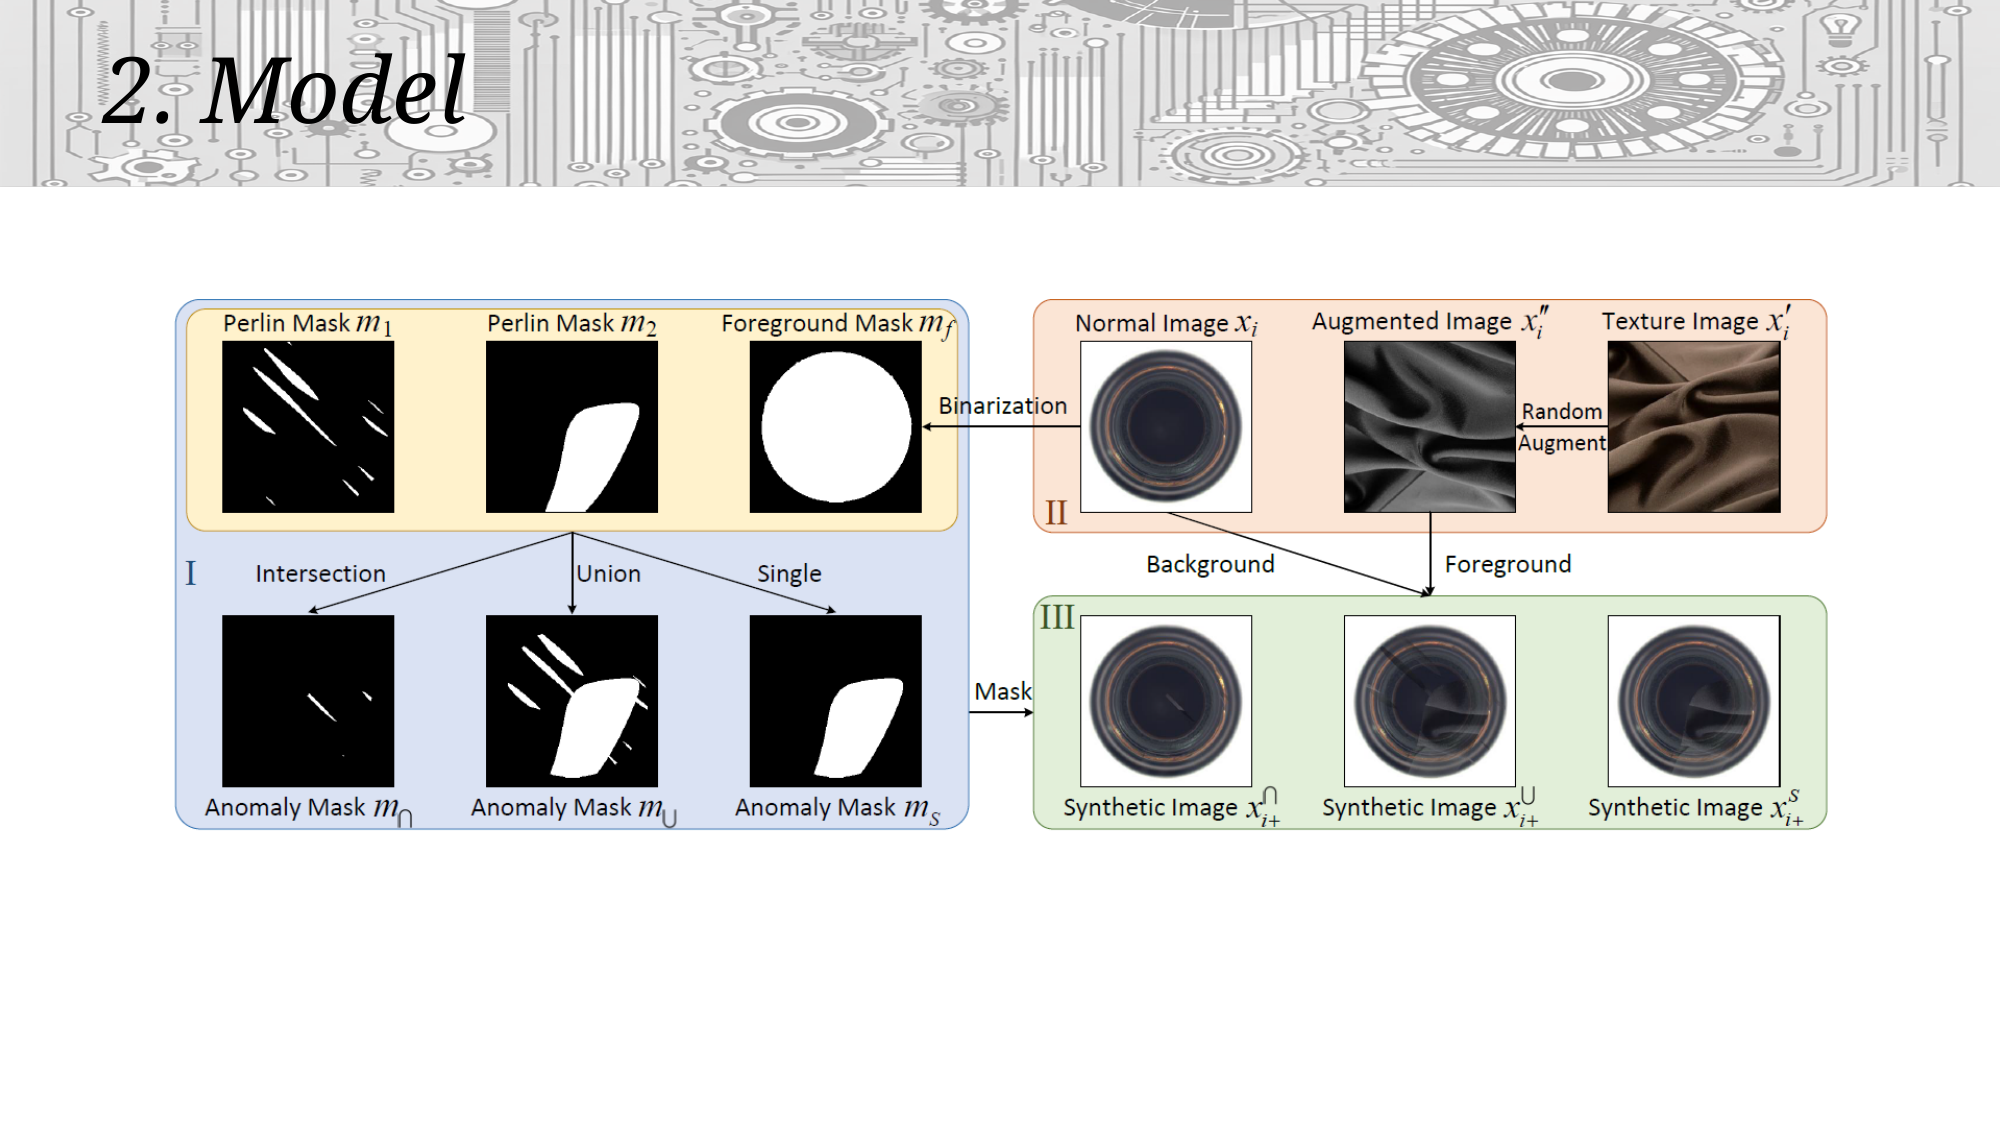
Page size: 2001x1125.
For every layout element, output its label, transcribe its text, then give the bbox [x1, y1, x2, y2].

picture [141, 273, 1859, 852]
text_box 2. Model [88, 0, 1814, 188]
text_box [0, 0, 88, 188]
text_box [1814, 0, 2000, 188]
